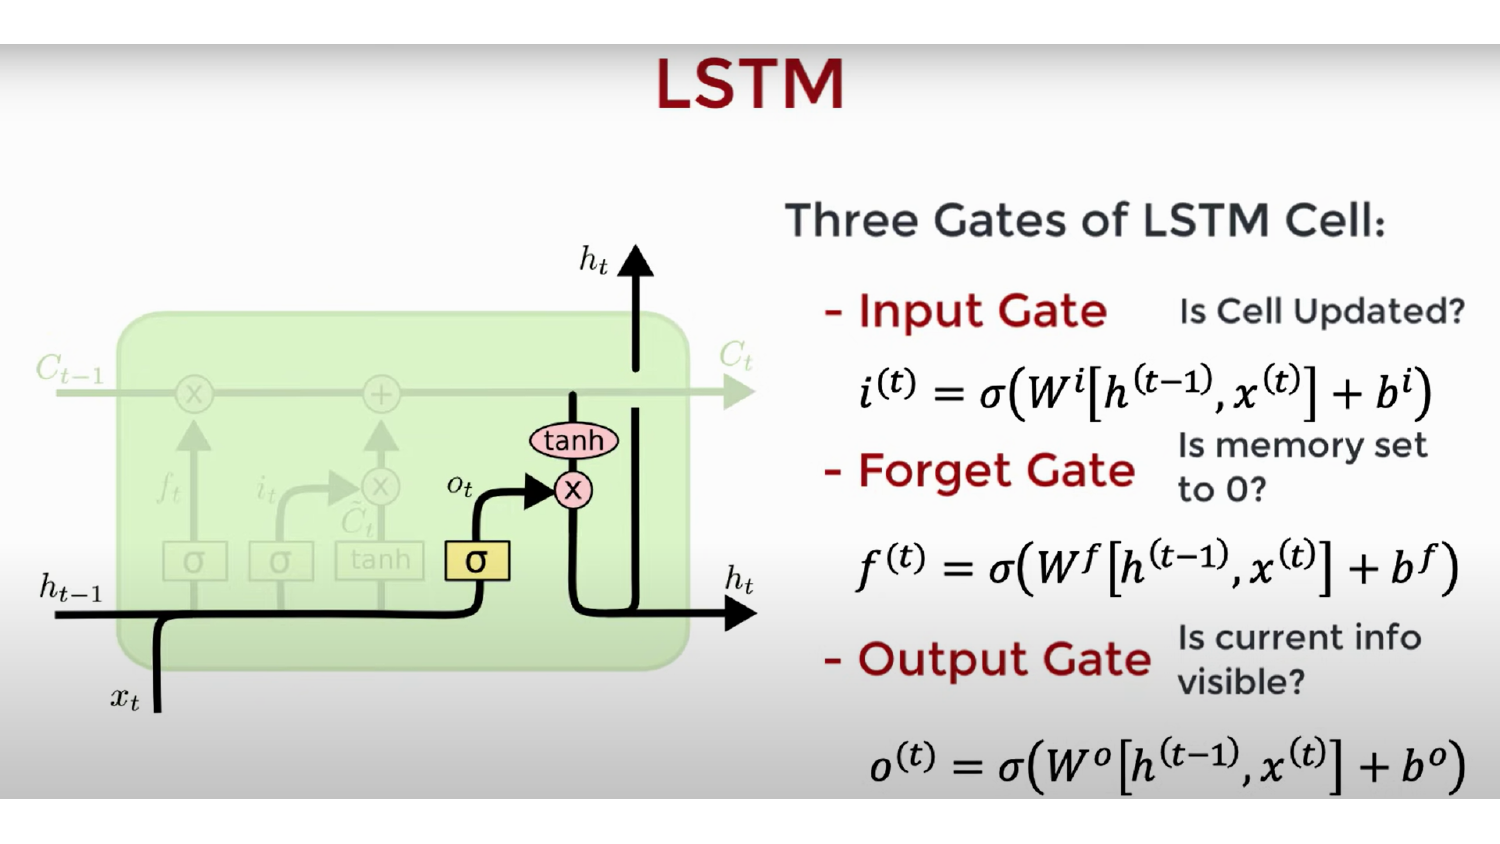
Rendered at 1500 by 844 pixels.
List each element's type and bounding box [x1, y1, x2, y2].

picture [0, 44, 1500, 799]
